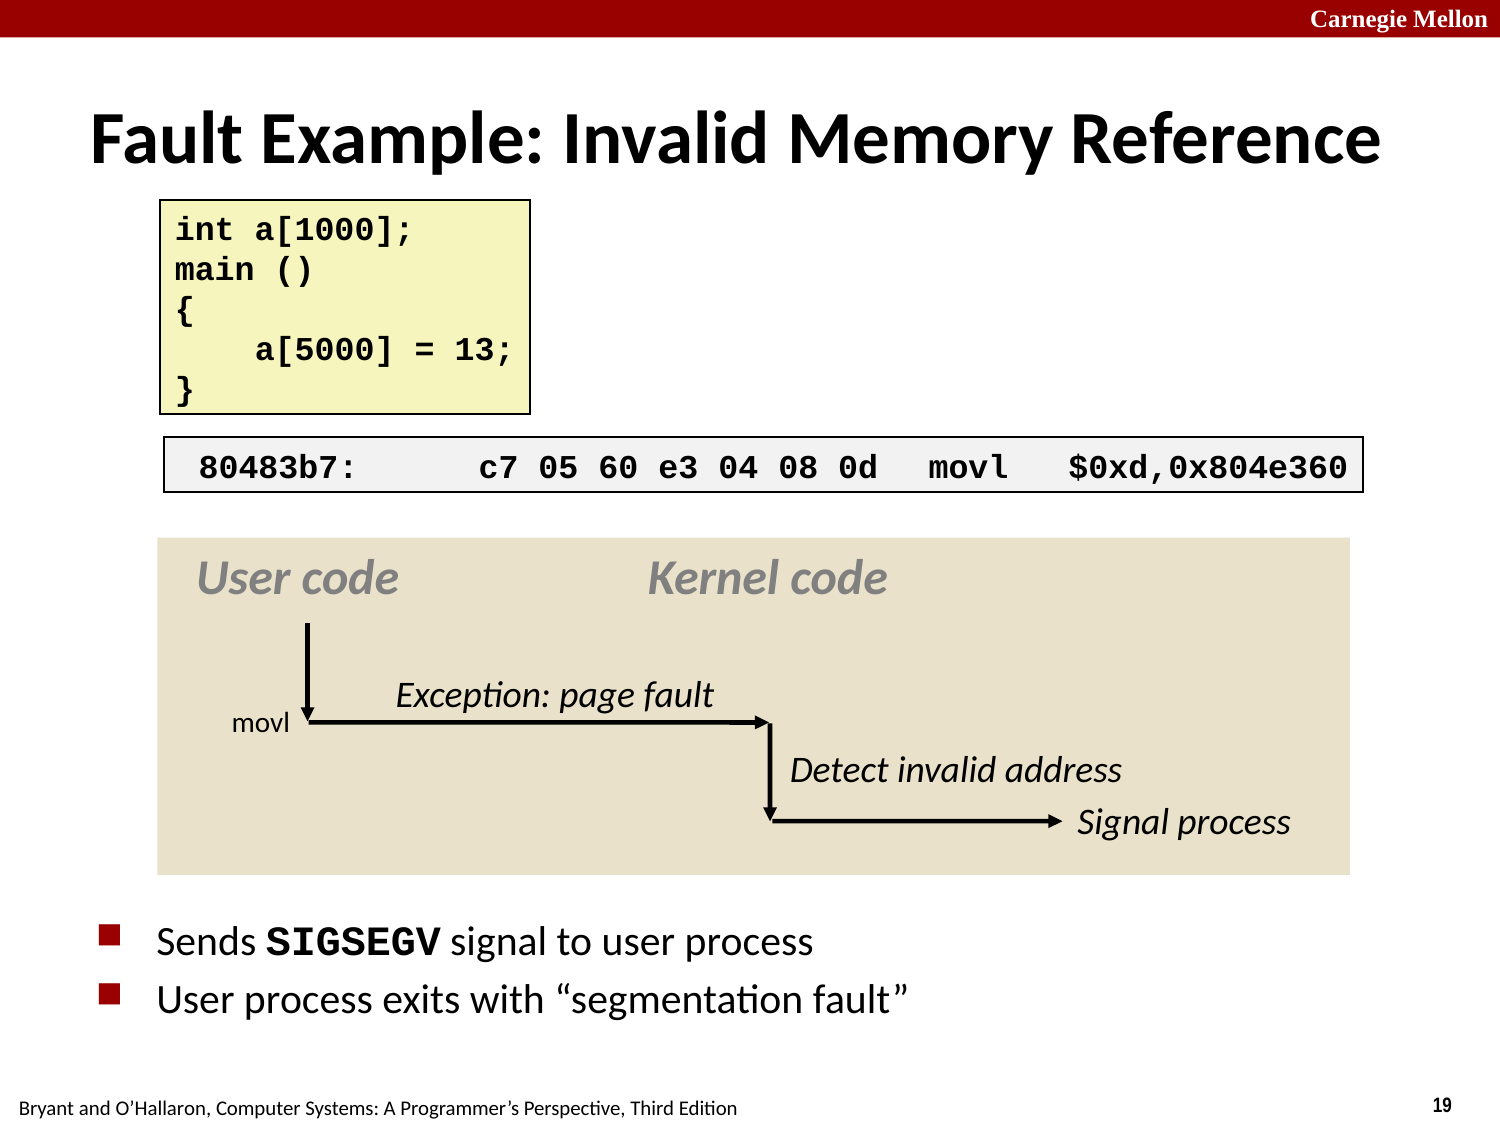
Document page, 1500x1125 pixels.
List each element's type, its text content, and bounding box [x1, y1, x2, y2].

text_box int a[1000]; main () { a[5000] = 13; } [159, 199, 530, 415]
title Fault Example: Invalid Memory Reference [74, 87, 1500, 179]
text_box [308, 716, 769, 729]
text_box [763, 723, 777, 822]
text_box User code [181, 537, 415, 612]
text_box 80483b7: c7 05 60 e3 04 08 0d movl $0xd,0x804e360 [163, 437, 1364, 493]
text_box Detect invalid address [774, 737, 1150, 797]
text_box [157, 537, 1350, 875]
text_box Signal process [1062, 789, 1325, 850]
text_box Kernel code [633, 537, 904, 612]
text_box [772, 814, 1062, 828]
text_box Exception: page fault [380, 662, 730, 722]
text_box movl [216, 695, 306, 746]
text_box [306, 623, 314, 722]
list Sends SIGSEGV signal to user process User process exits with “segmentation fault” [84, 906, 1186, 1051]
